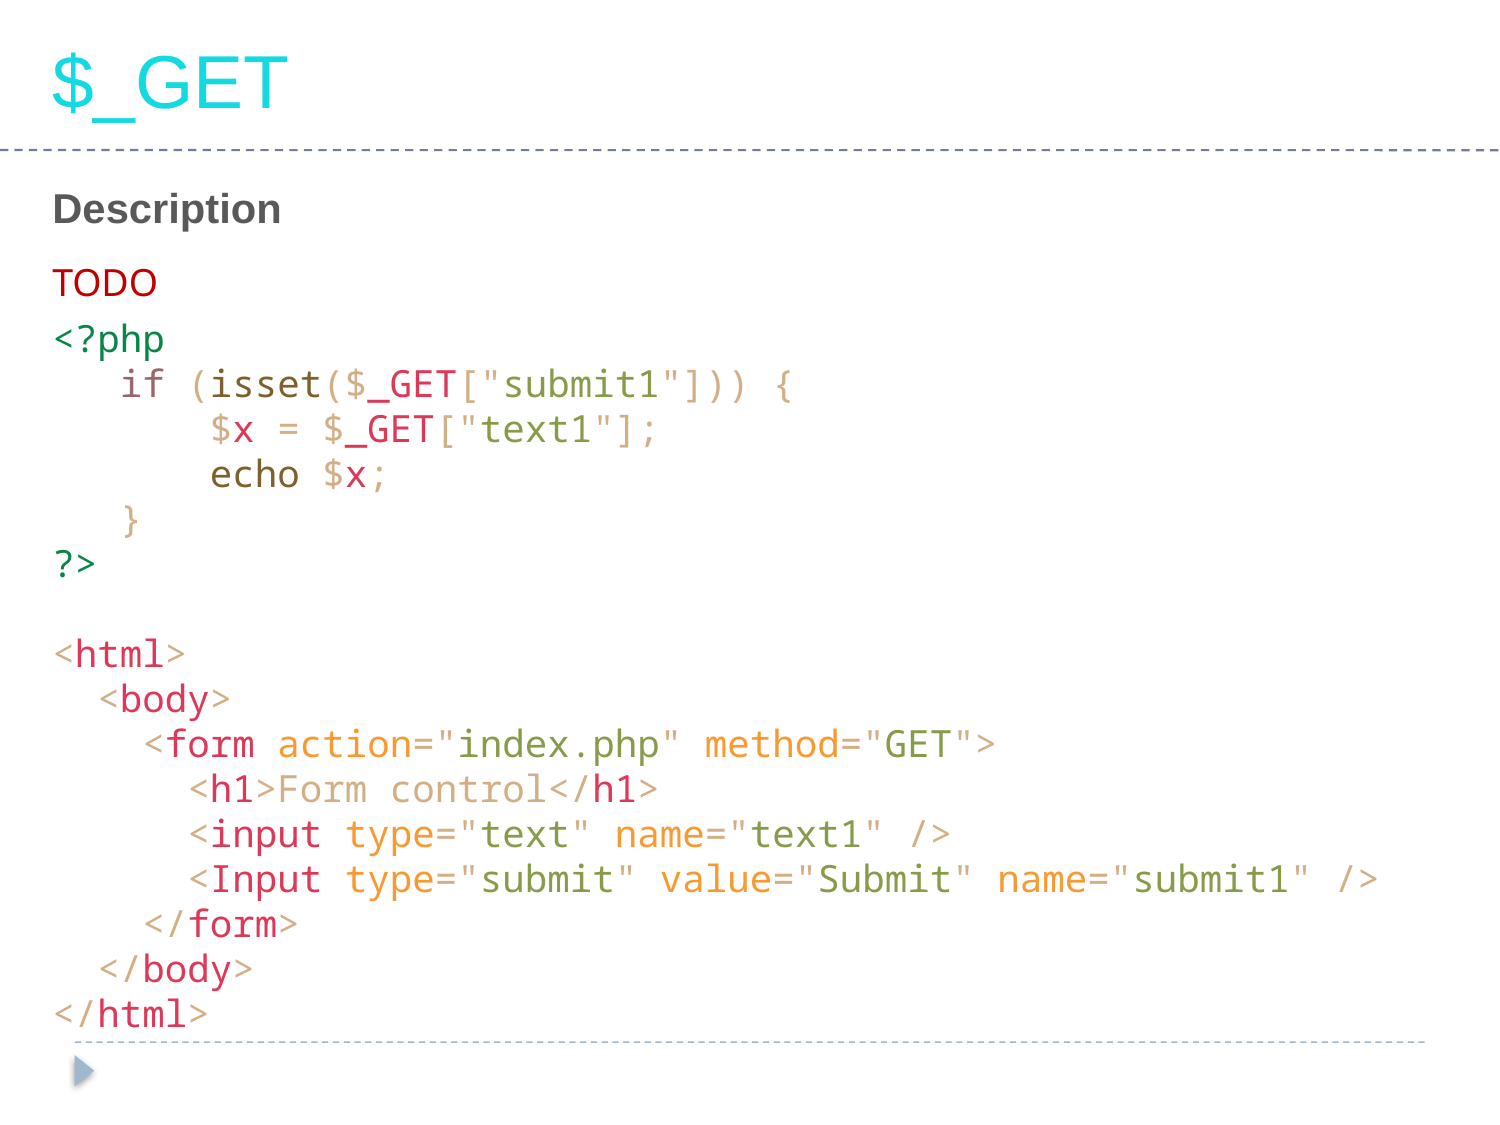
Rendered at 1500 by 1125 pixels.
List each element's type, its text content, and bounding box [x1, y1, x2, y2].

text_box <?php if (isset($_GET["submit1"])) { $x = $_GET["text1"]; echo $x; } ?> <html> <body> <form action="index.php" method="GET"> <h1>Form control</h1> <input type="text" name="text1" /> <Input type="submit" value="Submit" name="submit1" /> </form> </body> </html> [37, 307, 1463, 1043]
text_box $_GET [37, 26, 1450, 131]
text_box TODO [37, 251, 1463, 307]
text_box Description [37, 174, 1450, 240]
